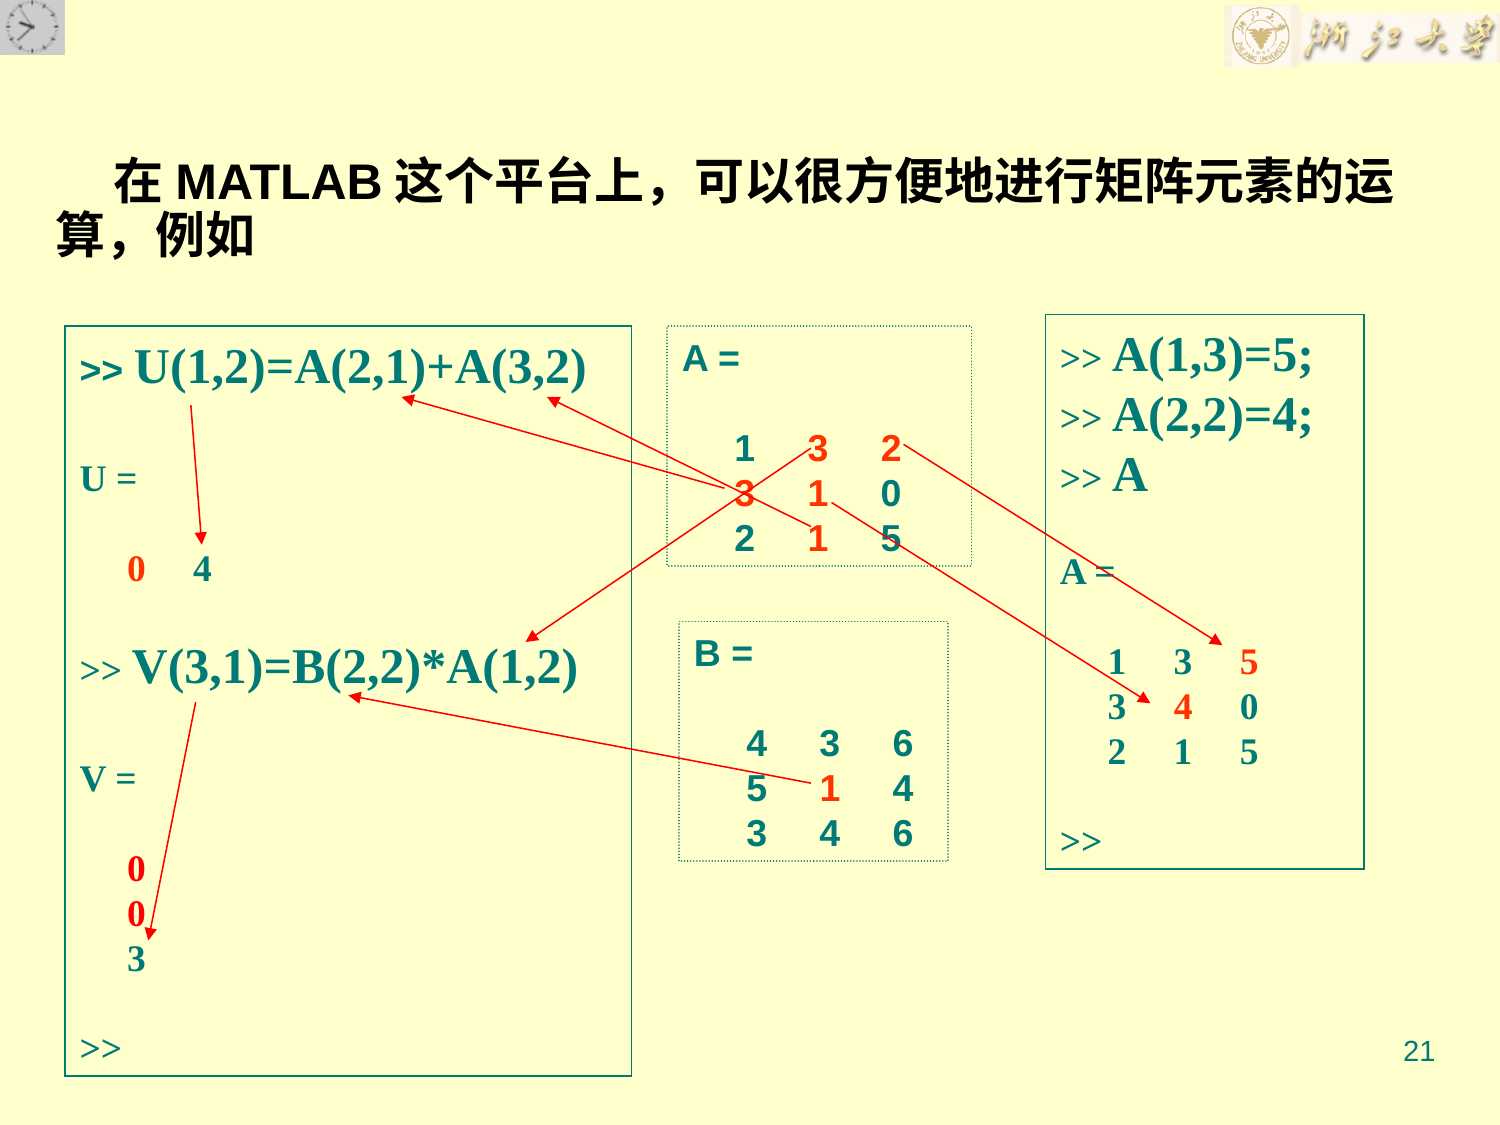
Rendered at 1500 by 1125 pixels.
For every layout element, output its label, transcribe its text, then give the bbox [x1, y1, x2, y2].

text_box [190, 404, 202, 545]
slide_number 21 [1074, 1024, 1451, 1103]
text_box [401, 396, 545, 489]
text_box 在MATLAB这个平台上，可以很方便地进行矩阵元素的运算，例如 [41, 148, 1443, 279]
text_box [525, 447, 812, 643]
text_box >> U(1,2)=A(2,1)+A(3,2) U = 0 4 >> V(3,1)=B(2,2)*A(1,2) V = 0 0 3 >> [64, 326, 632, 1076]
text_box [831, 502, 1151, 704]
picture [1224, 5, 1500, 67]
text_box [347, 695, 812, 784]
text_box >> A(1,3)=5; >> A(2,2)=4; >> A A = 1 3 5 3 4 0 2 1 5 >> [1045, 314, 1365, 869]
text_box A = 1 3 2 3 1 0 2 1 5 [667, 326, 972, 566]
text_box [546, 396, 812, 447]
text_box B = 4 3 6 5 1 4 3 4 6 [679, 621, 948, 862]
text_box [903, 444, 1223, 646]
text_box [148, 701, 196, 941]
